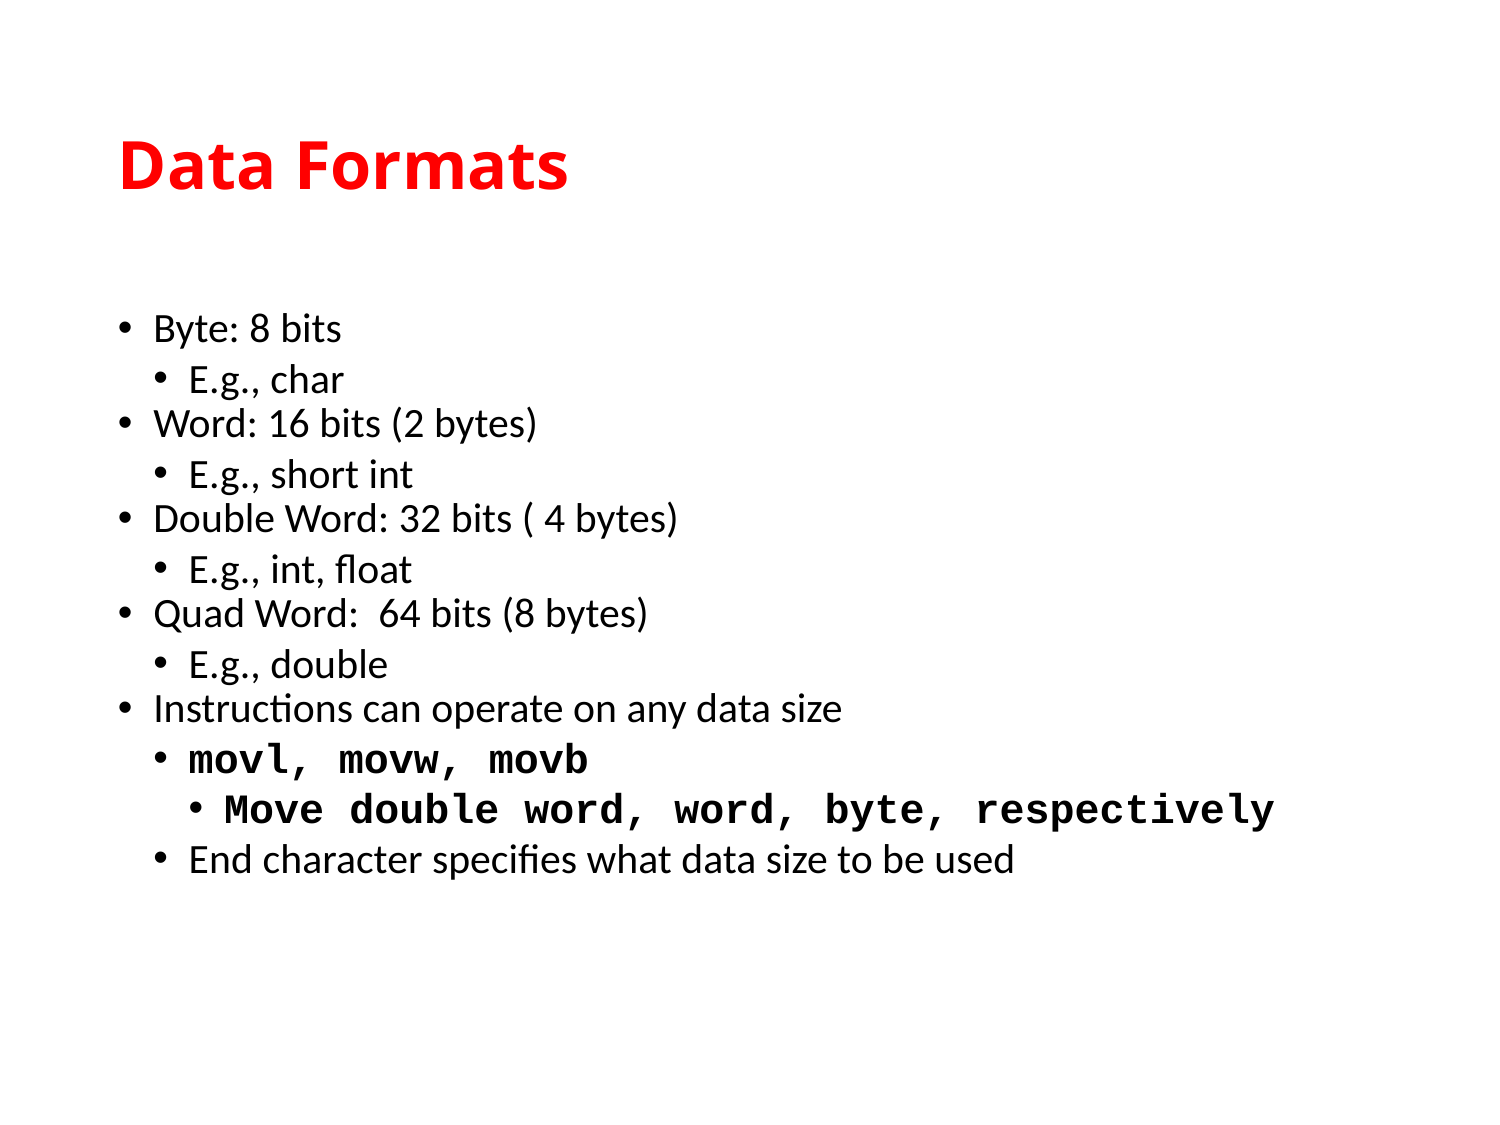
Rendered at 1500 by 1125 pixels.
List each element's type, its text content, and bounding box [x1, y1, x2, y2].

text_box Byte: 8 bits E.g., char Word: 16 bits (2 bytes) E.g., short int Double Word: 32 bits ( 4 bytes) E.g., int, float Quad Word: 64 bits (8 bytes) E.g., double Instructions can operate on any data size movl, movw, movb Move double word, word, byte, respectively End character specifies what data size to be used [103, 299, 1397, 1013]
text_box Data Formats [103, 59, 1397, 277]
